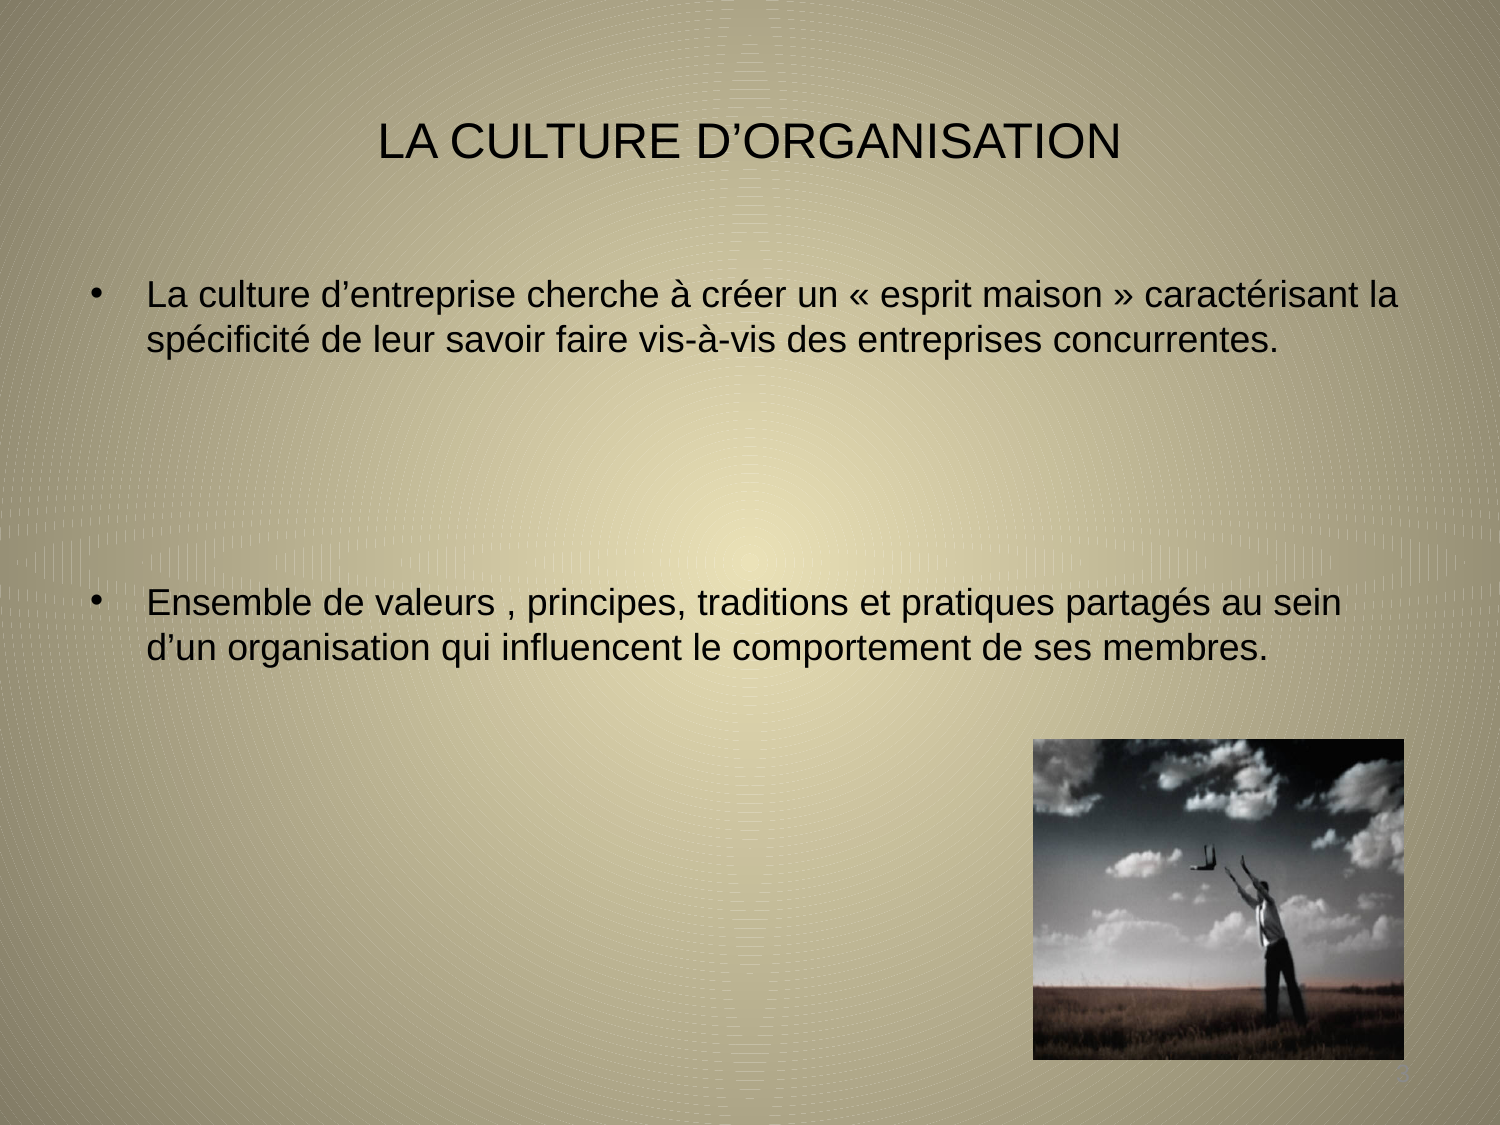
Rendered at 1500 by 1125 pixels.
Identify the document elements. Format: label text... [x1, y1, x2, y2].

picture [1033, 739, 1405, 1060]
slide_number 3 [1074, 1042, 1425, 1103]
title LA CULTURE D’ORGANISATION [75, 45, 1425, 233]
list La culture d’entreprise cherche à créer un « esprit maison » caractérisant la spécificité de leur savoir faire vis-à-vis des entreprises concurrentes. Ensemble de valeurs , principes, traditions et pratiques partagés au sein d’un organisation qui influencent le comportement de ses membres. [75, 262, 1425, 1005]
